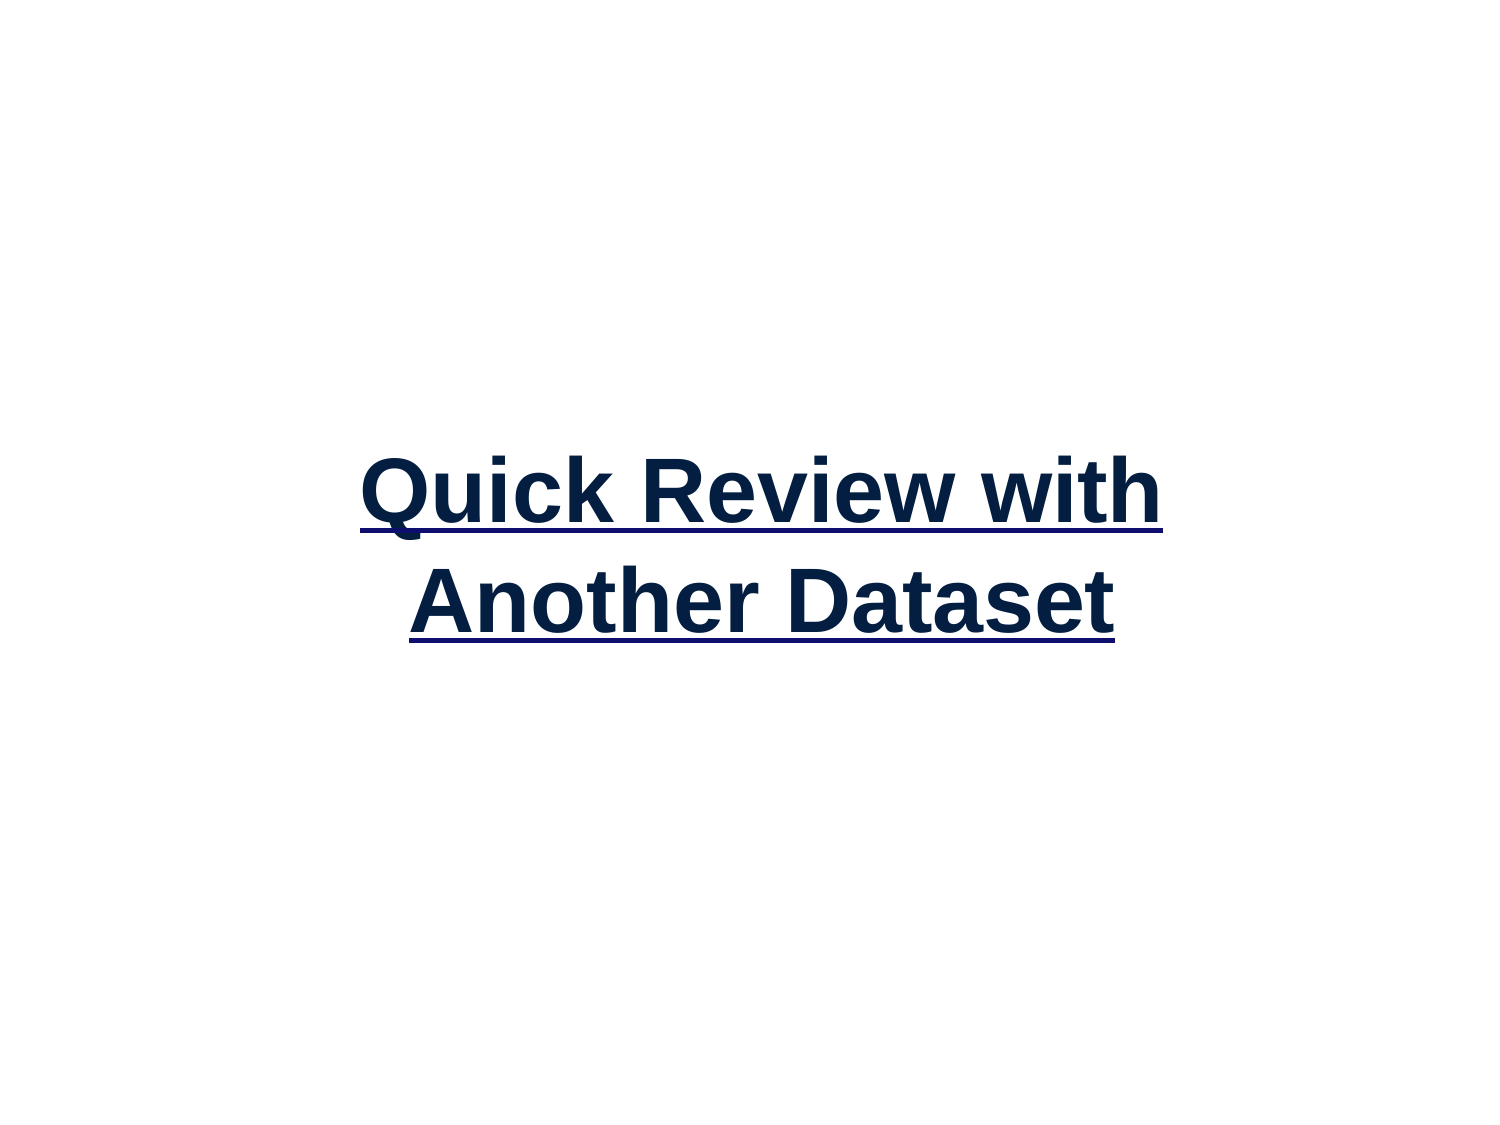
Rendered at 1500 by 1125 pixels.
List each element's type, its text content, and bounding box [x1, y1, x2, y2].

title Quick Review with Another Dataset [357, 429, 1168, 652]
